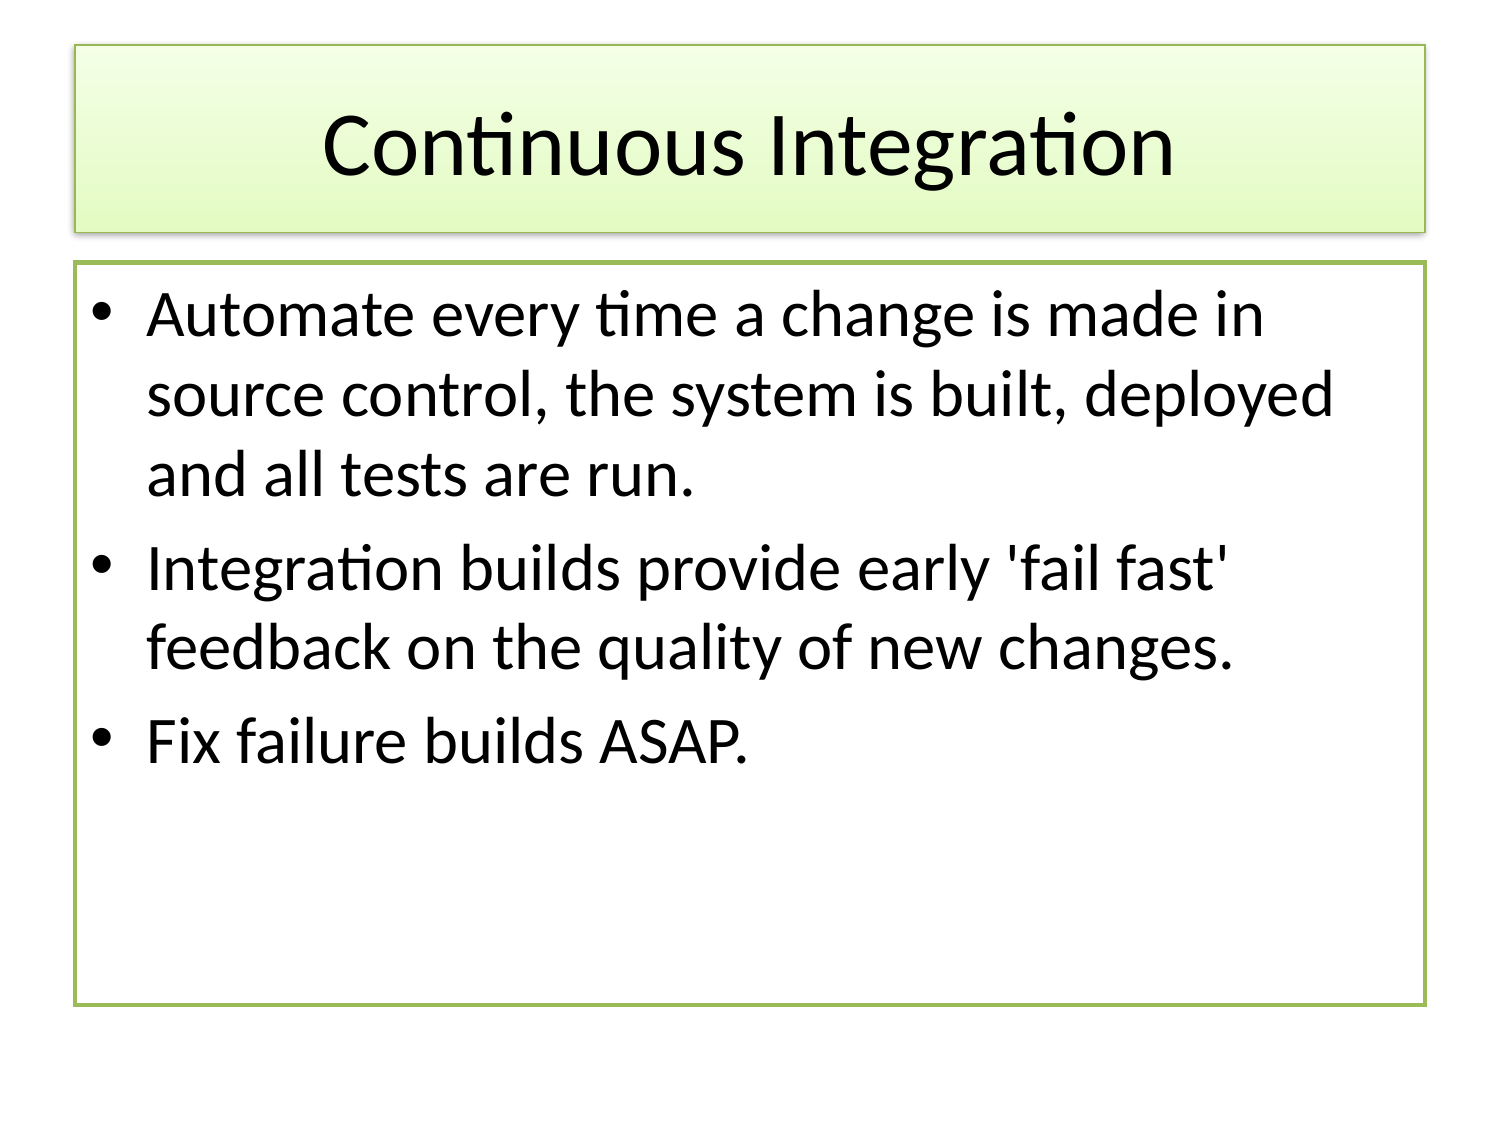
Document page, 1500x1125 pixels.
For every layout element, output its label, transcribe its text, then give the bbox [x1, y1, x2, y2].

title Continuous Integration [74, 44, 1426, 233]
list Automate every time a change is made in source control, the system is built, deployed and all tests are run. Integration builds provide early 'fail fast' feedback on the quality of new changes. Fix failure builds ASAP. [73, 260, 1427, 1007]
